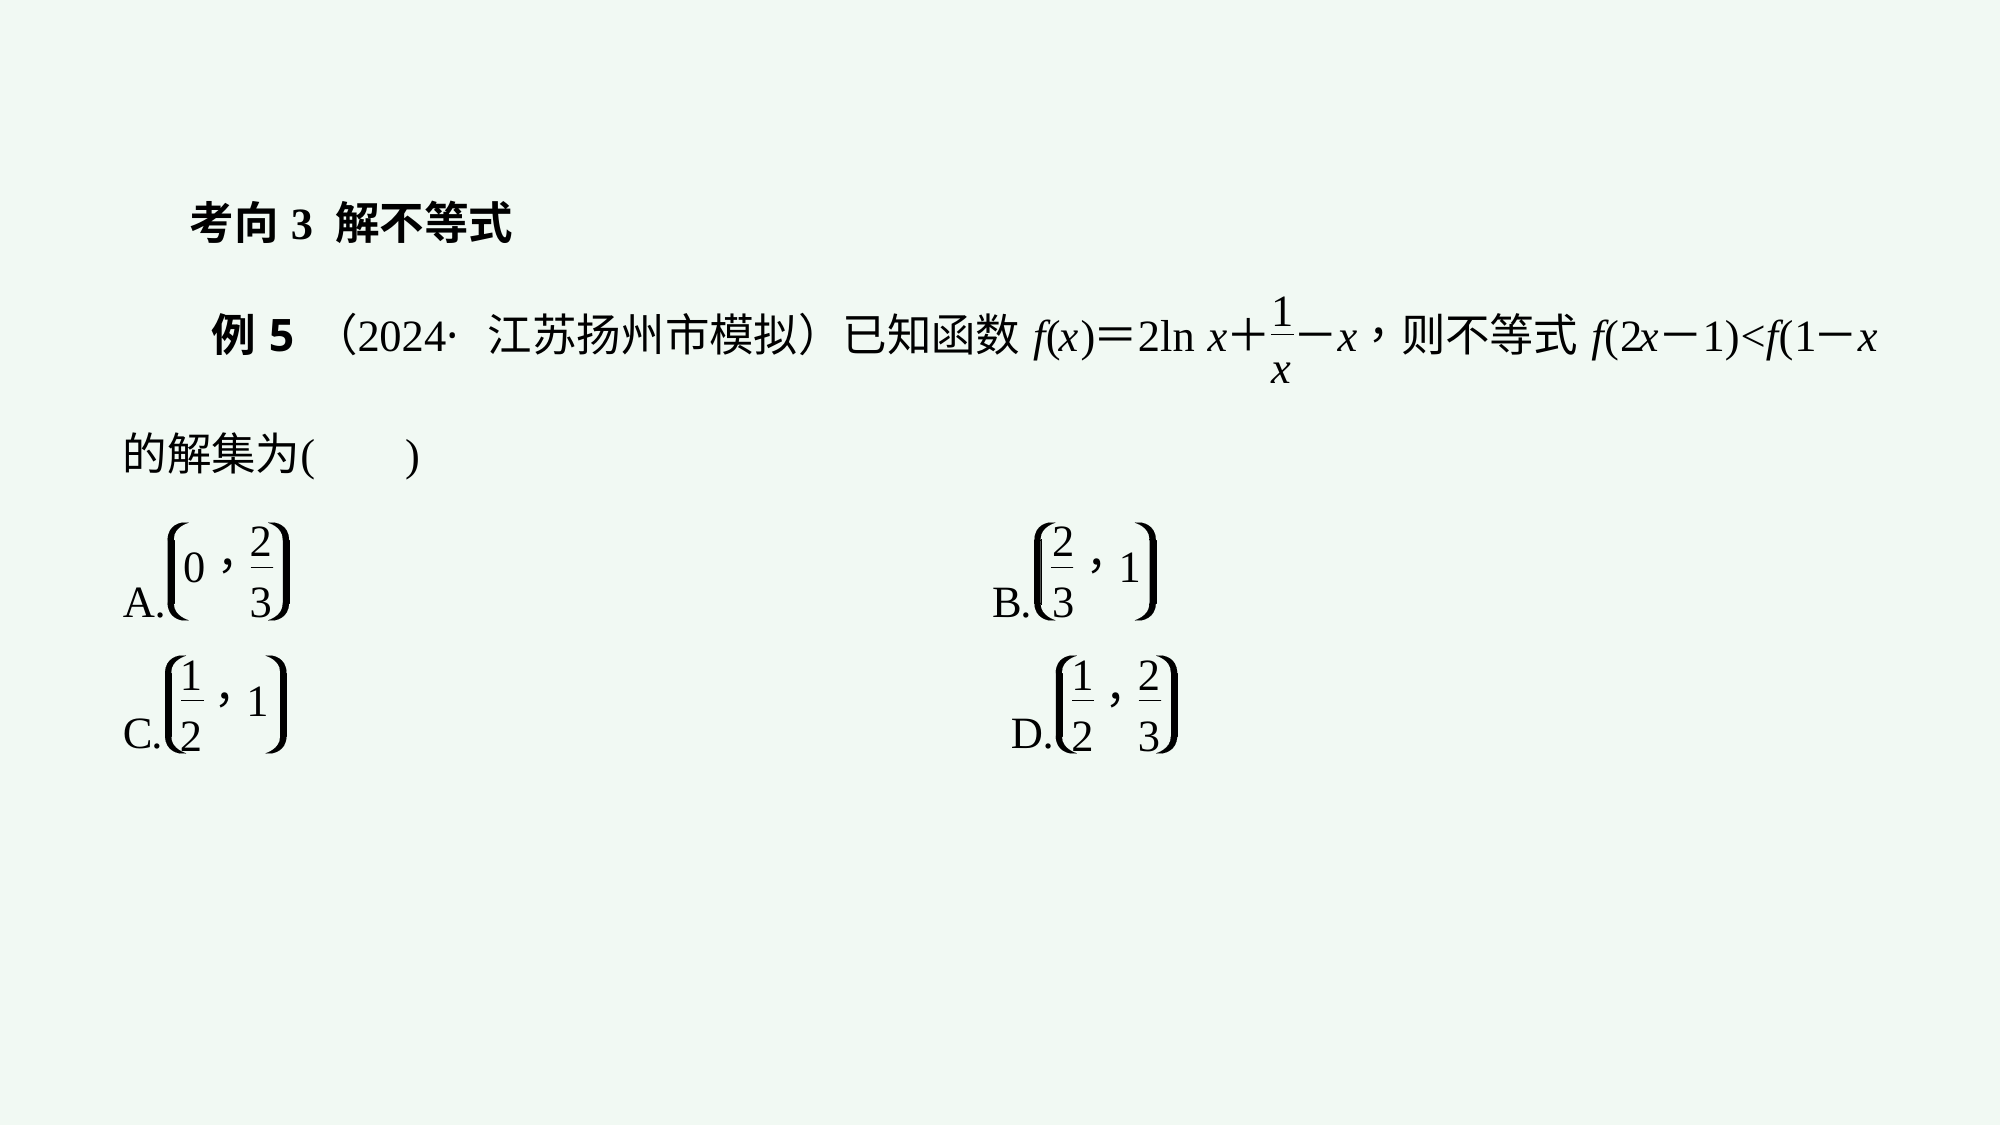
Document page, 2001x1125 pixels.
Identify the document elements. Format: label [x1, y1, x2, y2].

text_box [122, 172, 1881, 774]
